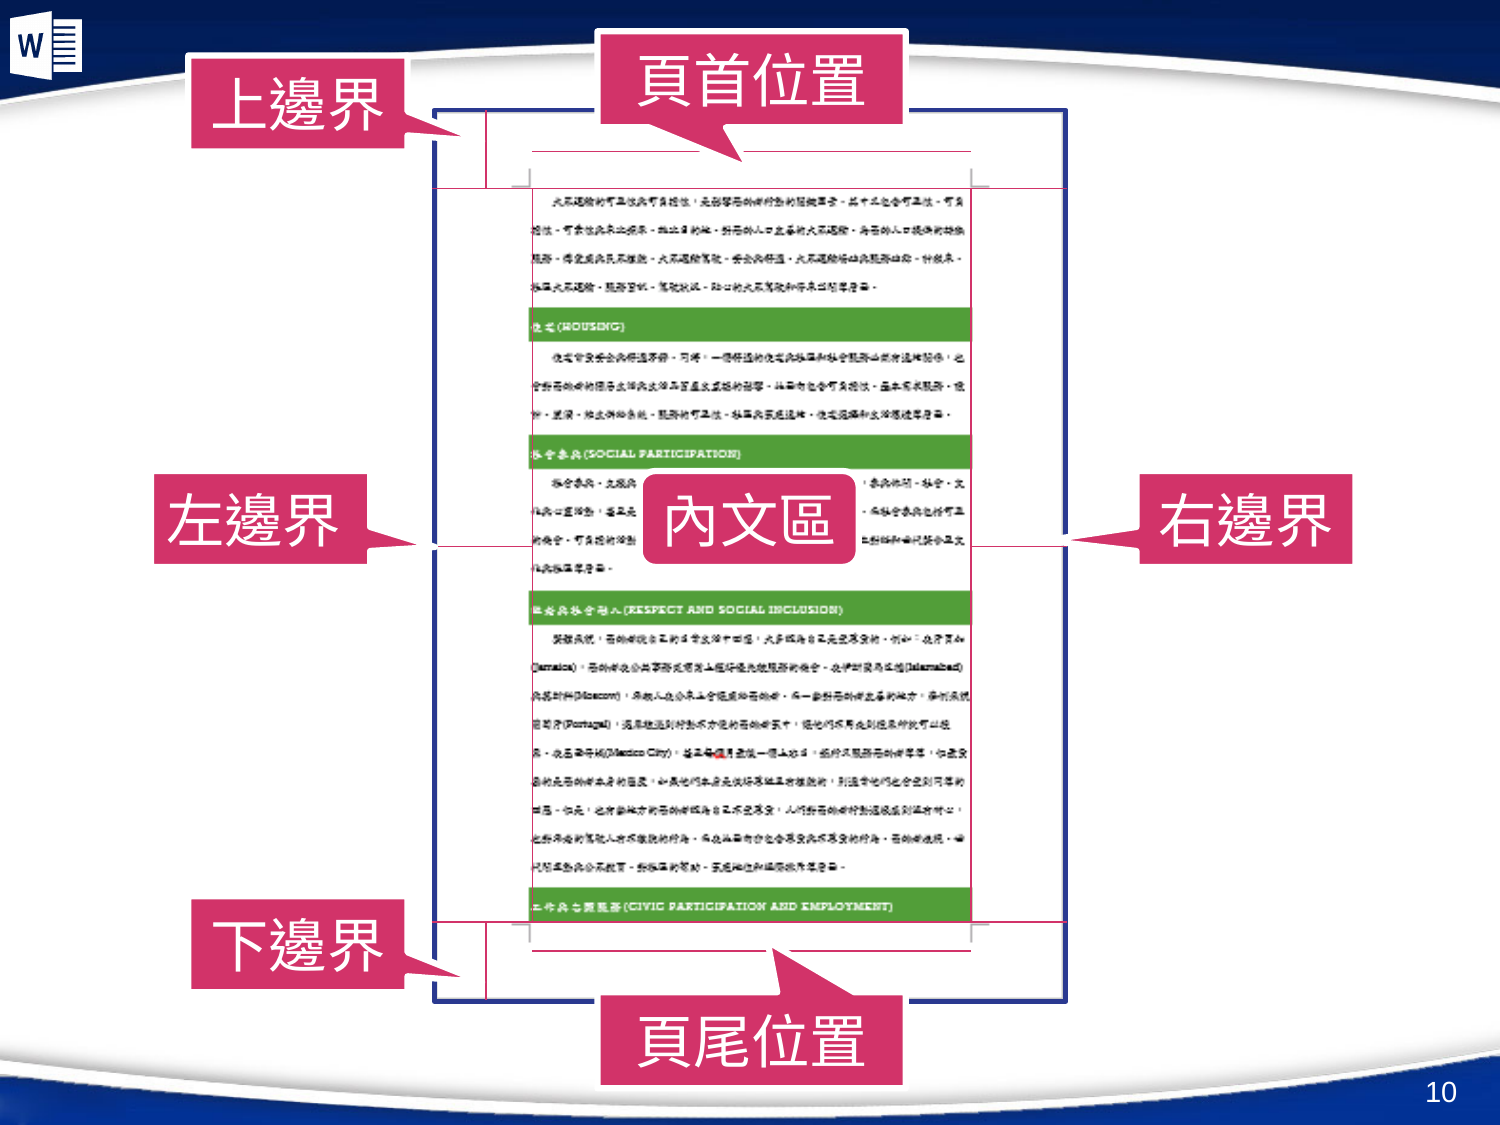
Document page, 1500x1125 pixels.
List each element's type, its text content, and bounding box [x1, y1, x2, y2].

text_box 頁尾位置 [597, 1008, 906, 1089]
text_box 上邊界 [188, 55, 431, 152]
picture [0, 0, 1500, 1125]
slide_number ‹#› [1410, 1056, 1500, 1125]
text_box 左邊界 [151, 470, 431, 567]
text_box 頁首位置 [597, 31, 906, 110]
text_box 下邊界 [188, 896, 431, 993]
text_box 右邊界 [1069, 470, 1356, 567]
